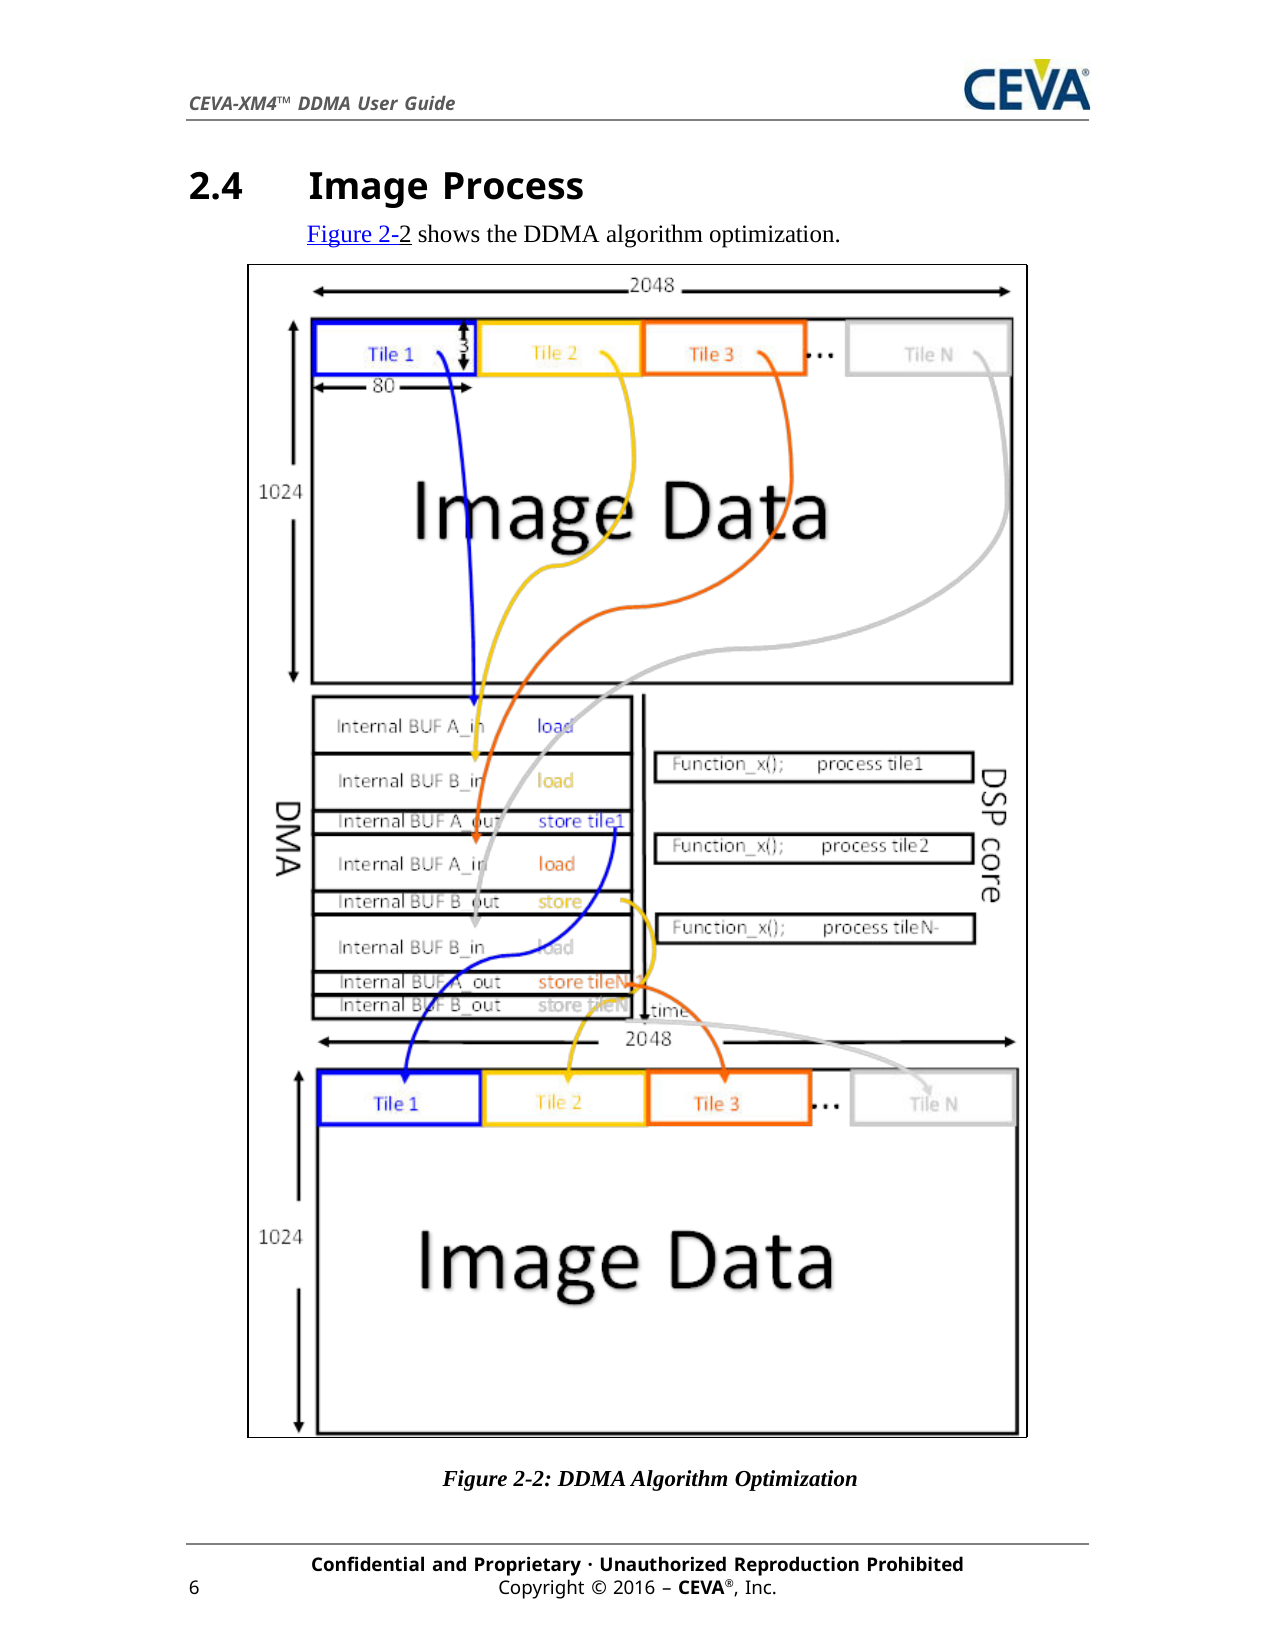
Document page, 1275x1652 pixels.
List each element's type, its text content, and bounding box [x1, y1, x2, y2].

text_box [249, 265, 1028, 1438]
text_box 6 [186, 1575, 203, 1598]
text_box Confidential and Proprietary · Unauthorized Reproduction Prohibited Copyright © 2016 – CEVA®, Inc. [273, 1552, 1002, 1598]
text_box CEVA-XM4™ DDMA User Guide 2.4 Image Process Figure 2-2 shows the DDMA algorithm optimization. [186, 91, 845, 247]
text_box [964, 59, 1091, 110]
text_box Figure 2-2: DDMA Algorithm Optimization [440, 1463, 859, 1491]
